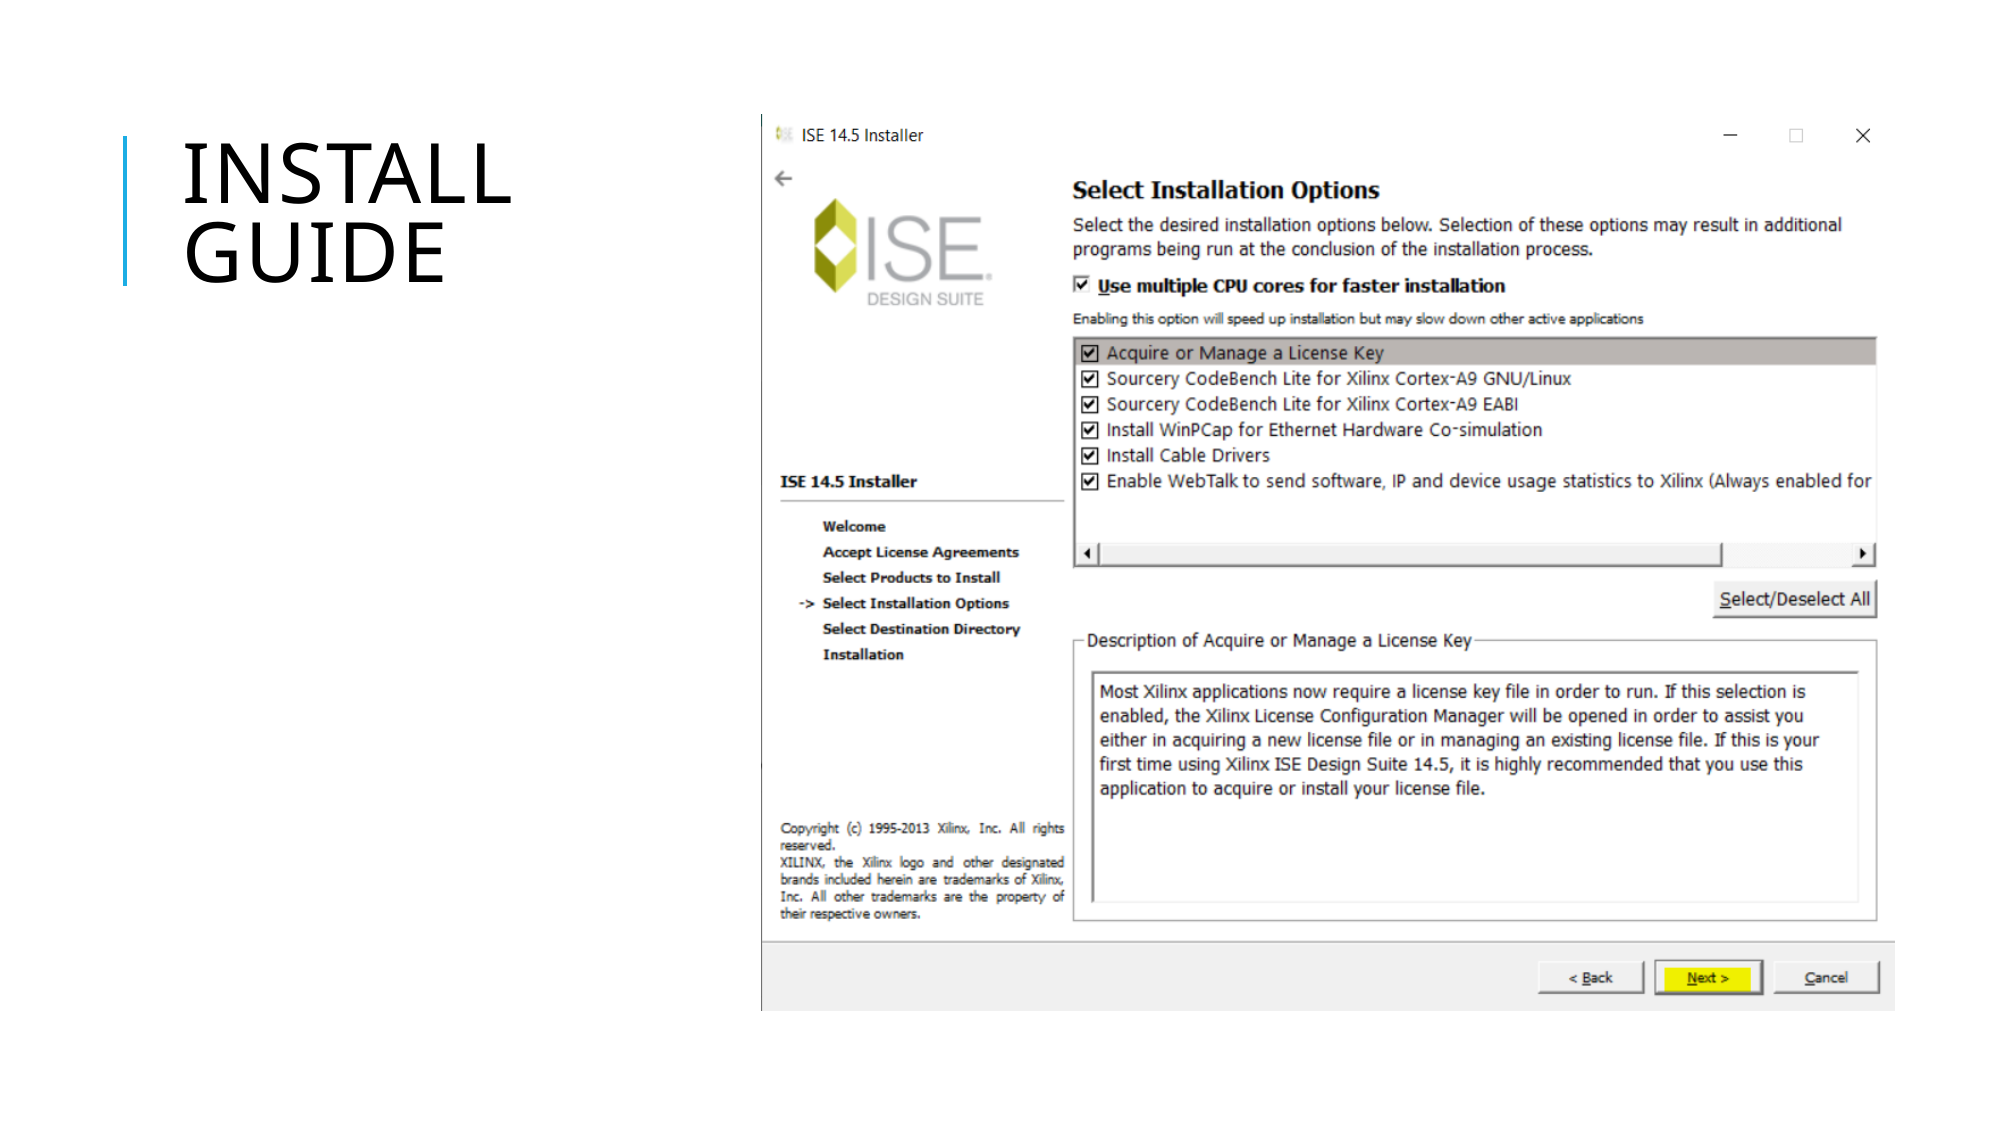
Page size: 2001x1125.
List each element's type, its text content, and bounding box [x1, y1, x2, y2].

picture [761, 114, 1896, 1011]
title Install Guide [168, 96, 682, 342]
